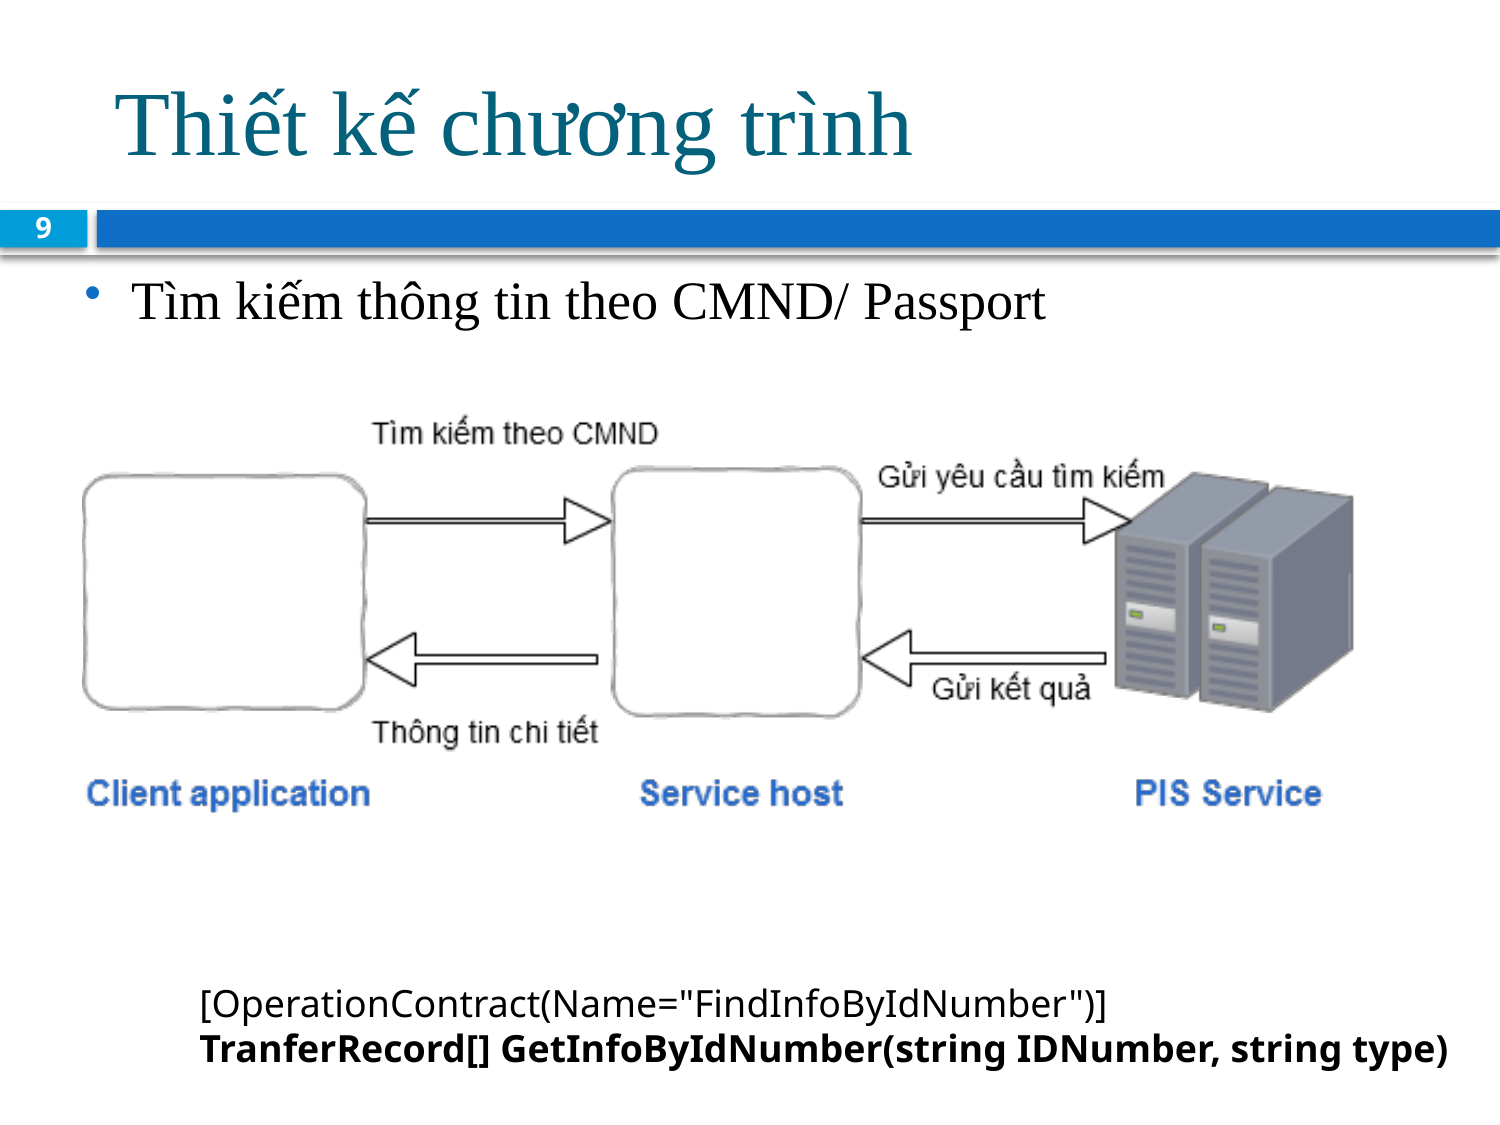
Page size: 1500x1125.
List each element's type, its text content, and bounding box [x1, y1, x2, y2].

text_box [OperationContract(Name="FindInfoByIdNumber")] TranferRecord[] GetInfoByIdNumber(string IDNumber, string type) [184, 972, 1465, 1078]
slide_number 9 [0, 208, 88, 249]
picture [81, 409, 1373, 856]
text_box Tìm kiếm thông tin theo CMND/ Passport [11, 257, 1412, 434]
title Thiết kế chương trình [99, 37, 1438, 200]
